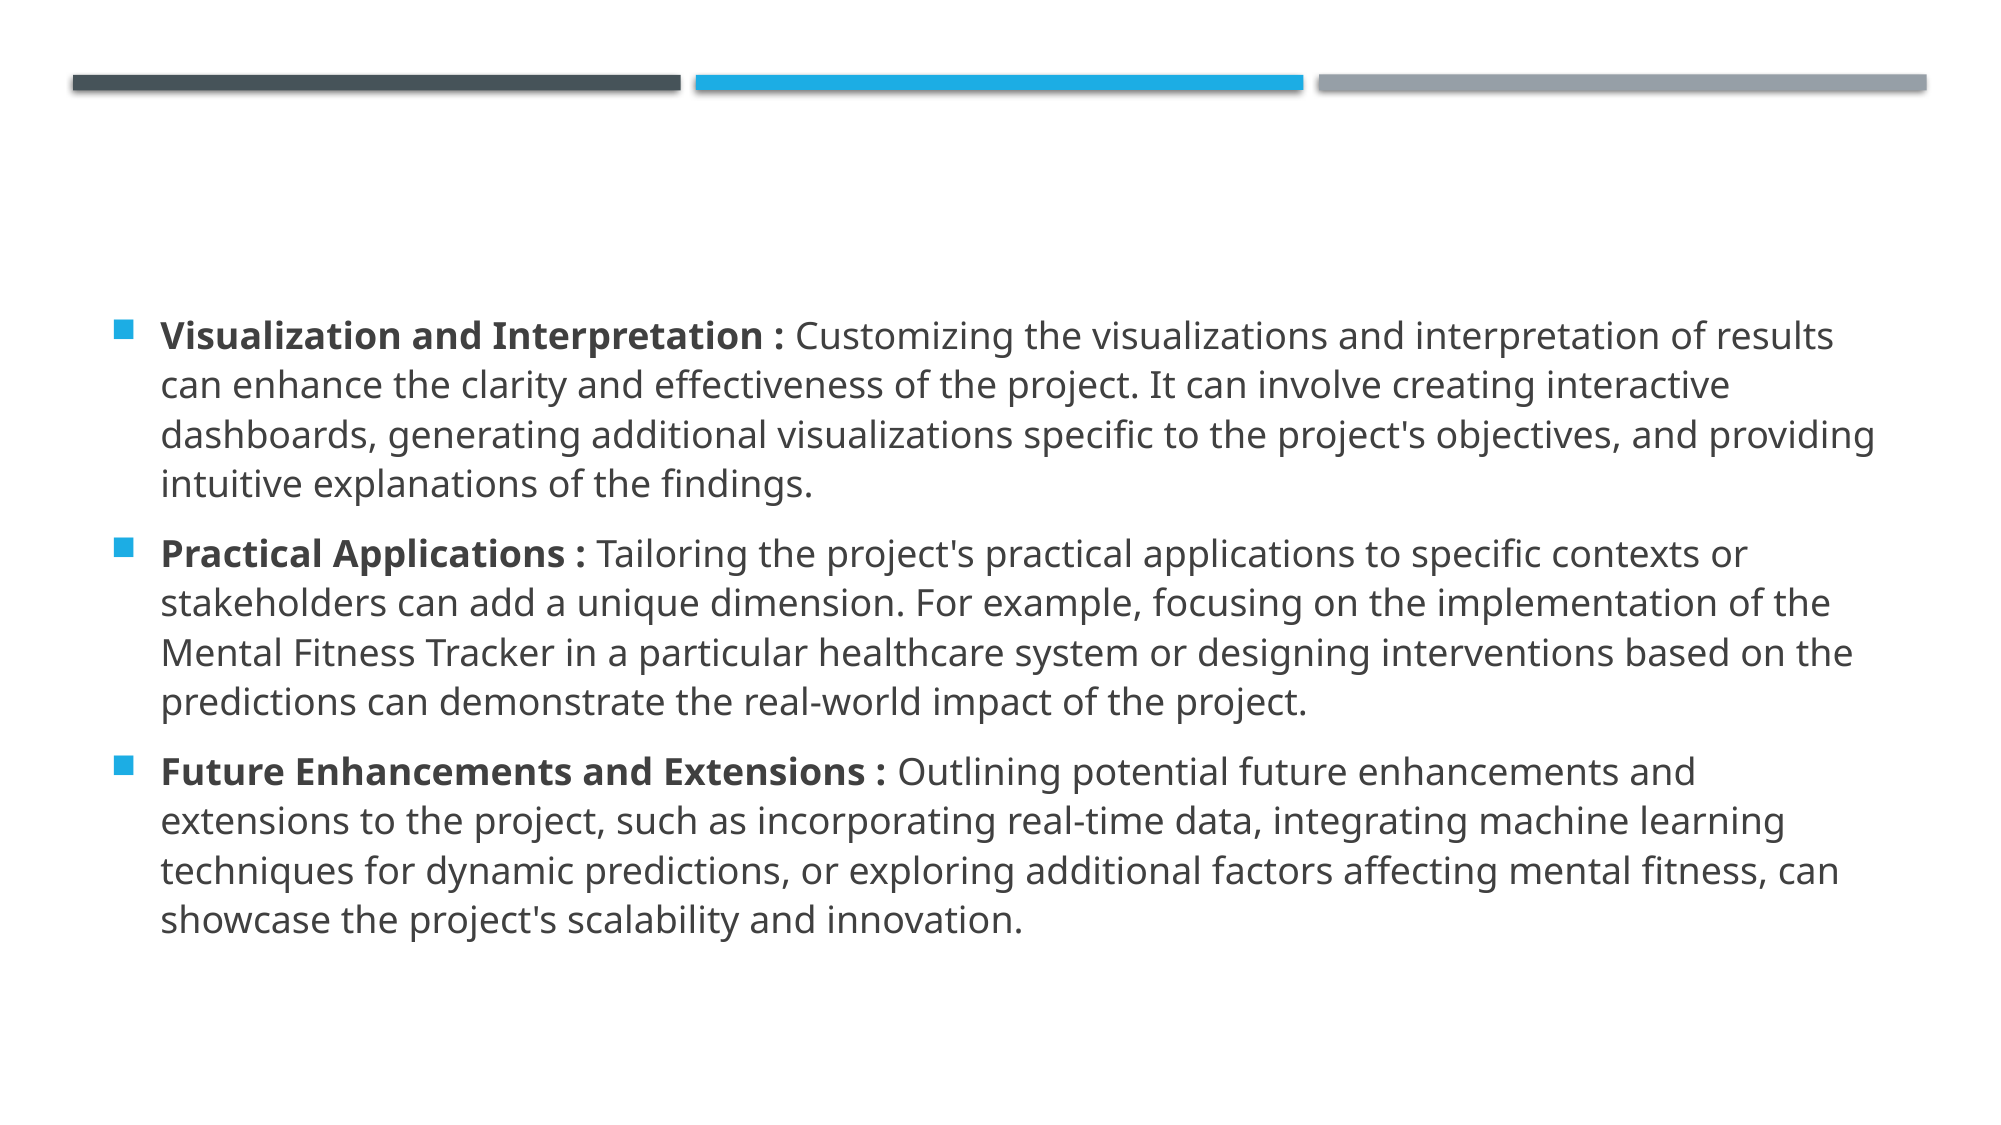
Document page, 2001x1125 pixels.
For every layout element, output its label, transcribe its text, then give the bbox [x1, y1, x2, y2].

list Visualization and Interpretation : Customizing the visualizations and interpretation of results can enhance the clarity and effectiveness of the project. It can involve creating interactive dashboards, generating additional visualizations specific to the project's objectives, and providing intuitive explanations of the findings. Practical Applications : Tailoring the project's practical applications to specific contexts or stakeholders can add a unique dimension. For example, focusing on the implementation of the Mental Fitness Tracker in a particular healthcare system or designing interventions based on the predictions can demonstrate the real-world impact of the project. Future Enhancements and Extensions : Outlining potential future enhancements and extensions to the project, such as incorporating real-time data, integrating machine learning techniques for dynamic predictions, or exploring additional factors affecting mental fitness, can showcase the project's scalability and innovation. [95, 299, 1905, 981]
